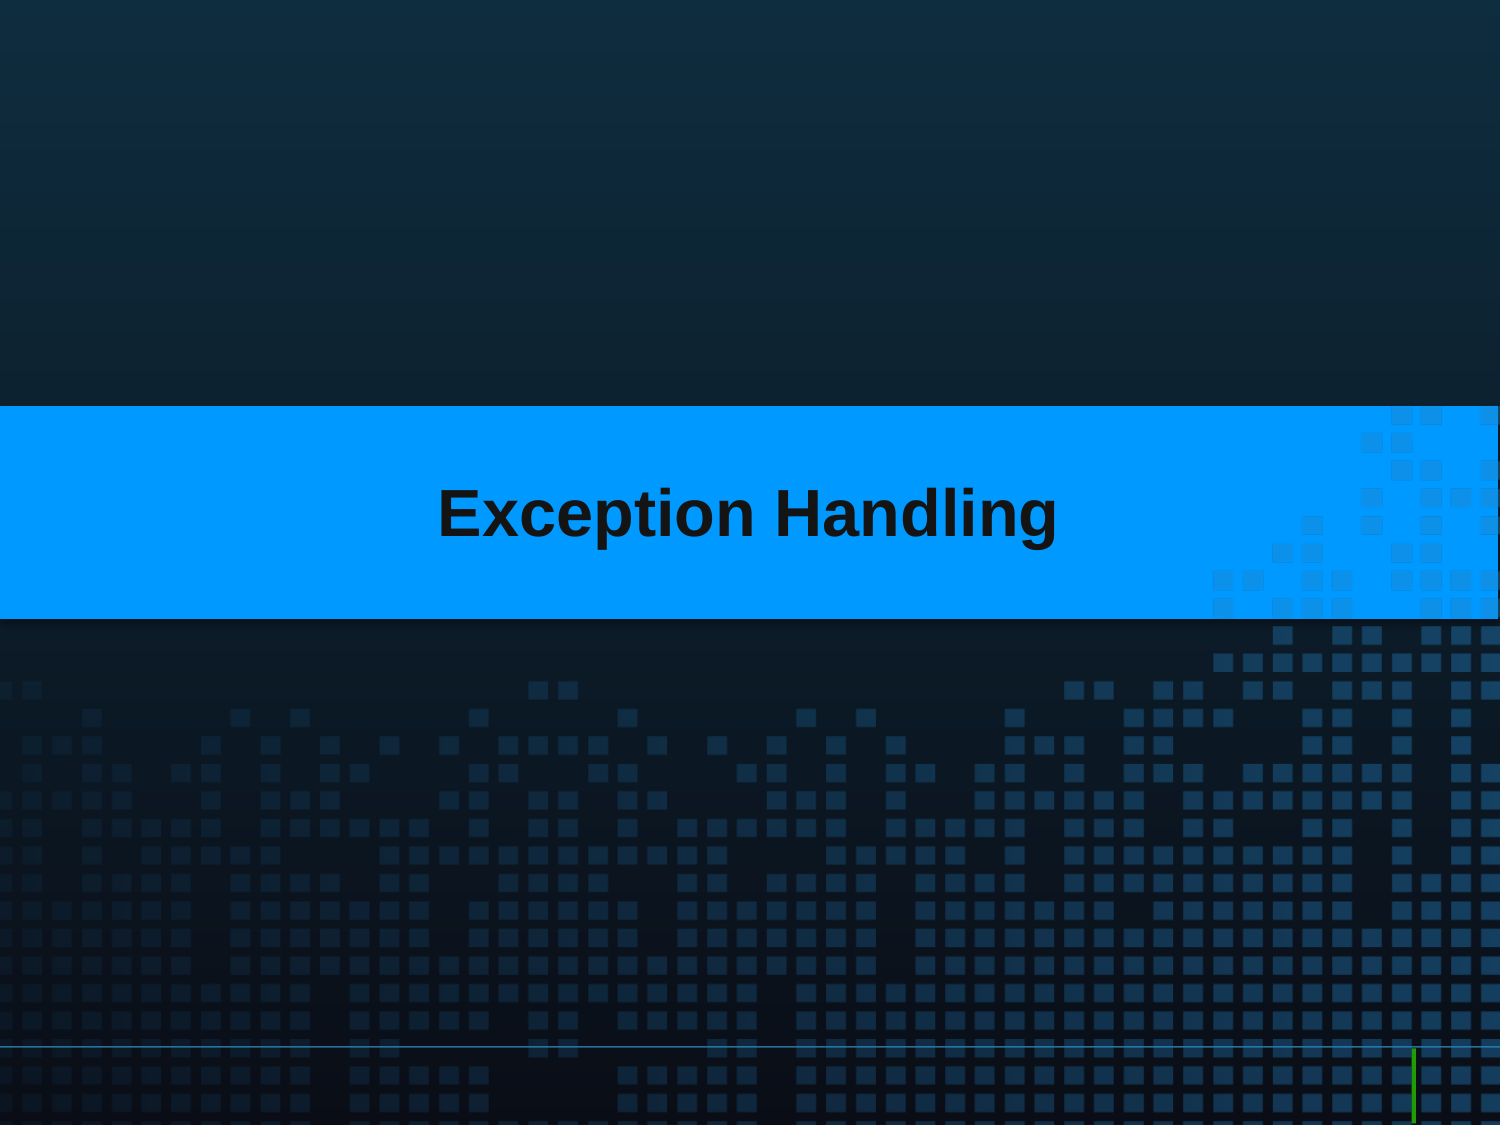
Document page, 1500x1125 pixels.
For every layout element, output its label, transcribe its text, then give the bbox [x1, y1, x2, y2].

list Exception Handling [0, 462, 1499, 559]
picture [0, 225, 1500, 1125]
